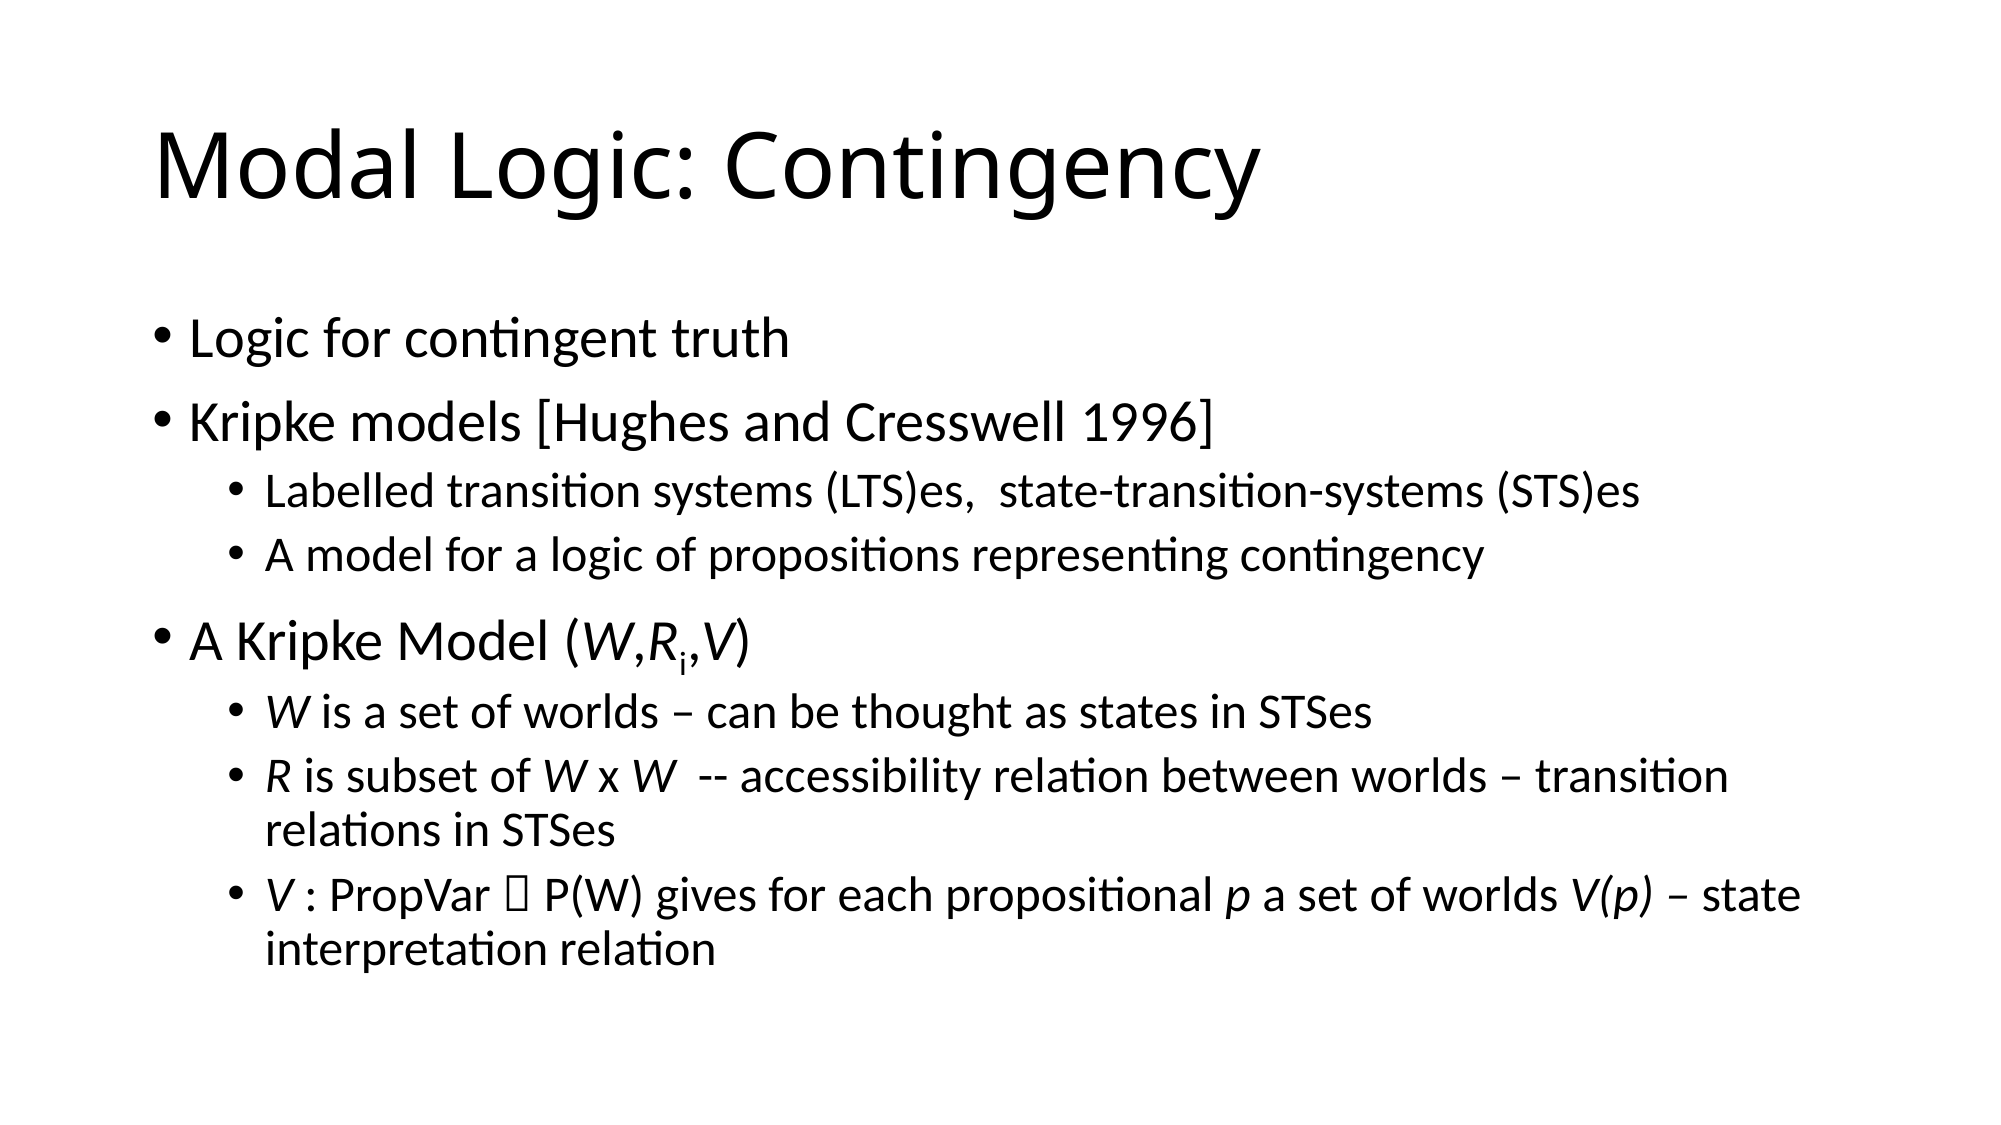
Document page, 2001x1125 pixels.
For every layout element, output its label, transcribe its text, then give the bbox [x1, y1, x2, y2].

title Modal Logic: Contingency [137, 59, 1863, 278]
list Logic for contingent truth Kripke models [Hughes and Cresswell 1996] Labelled transition systems (LTS)es, state-transition-systems (STS)es A model for a logic of propositions representing contingency A Kripke Model (W,Ri,V) W is a set of worlds – can be thought as states in STSes R is subset of W x W -- accessibility relation between worlds – transition relations in STSes V : PropVar  P(W) gives for each propositional p a set of worlds V(p) – state interpretation relation [137, 299, 1863, 1014]
